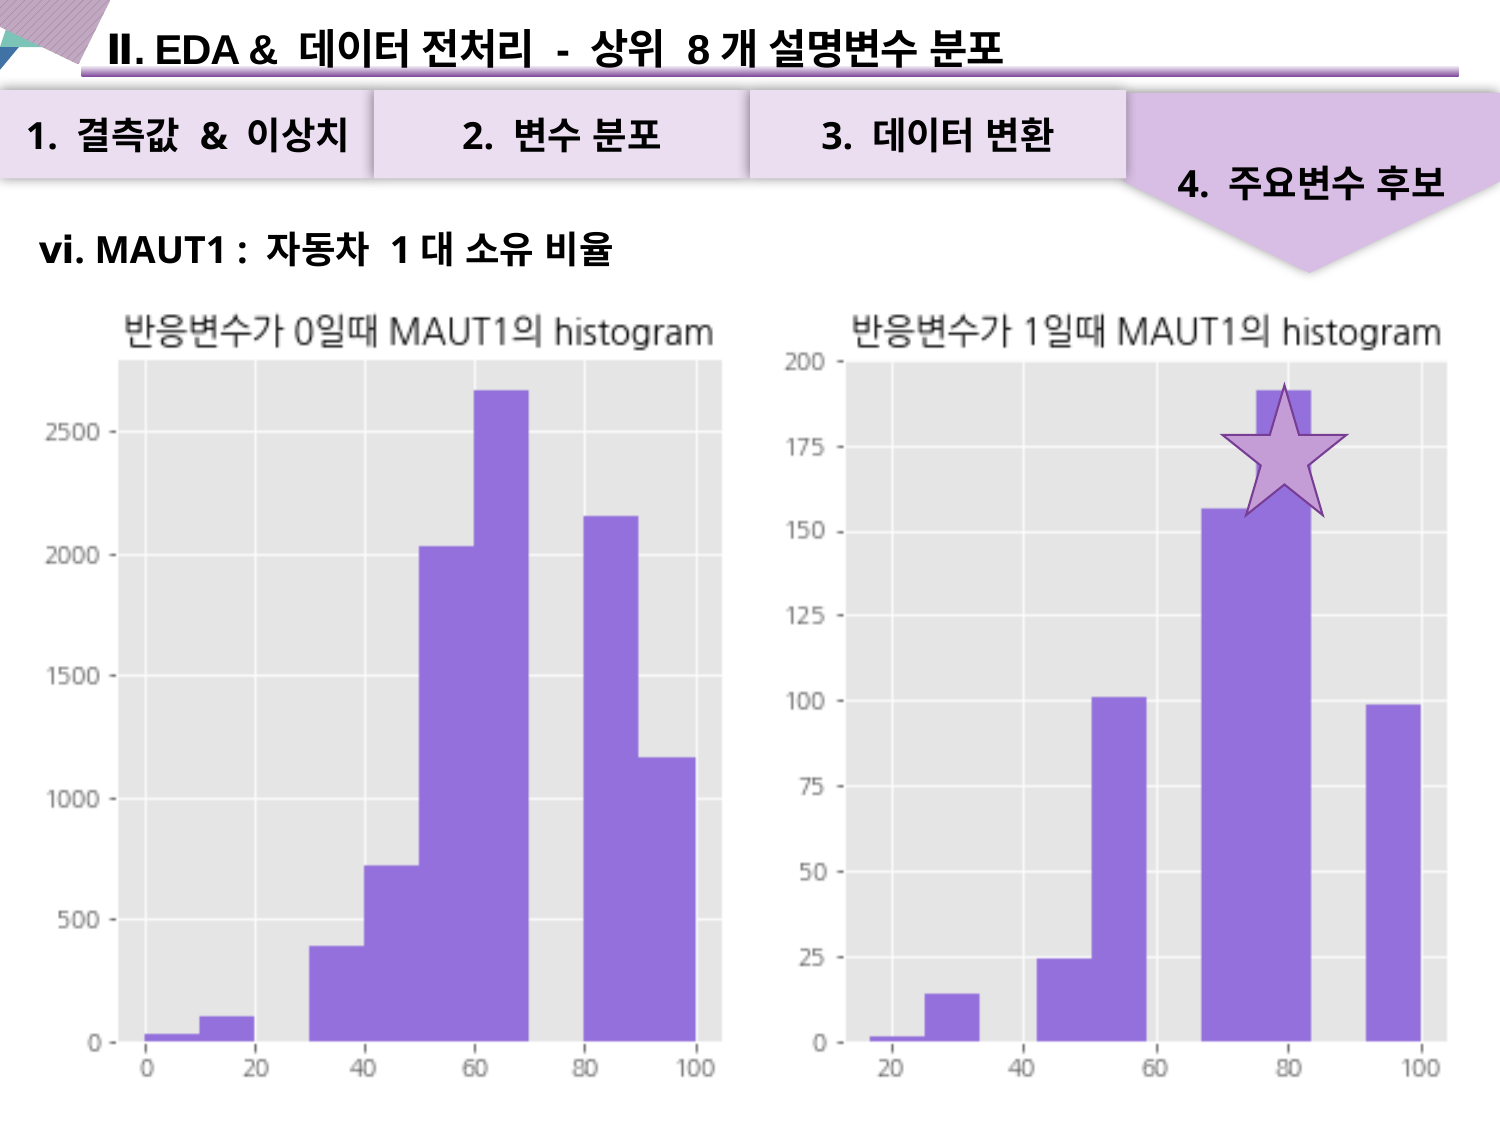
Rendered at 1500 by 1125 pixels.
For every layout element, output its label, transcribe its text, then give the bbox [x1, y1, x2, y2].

text_box ⅵ. MAUT1 : 자동차 1대 소유 비율 [23, 219, 750, 279]
text_box 4. 주요변수 후보 [1129, 91, 1500, 275]
text_box 3. 데이터 변환 [749, 89, 1127, 179]
text_box Ⅱ. EDA & 데이터 전처리 - 상위 8개 설명변수 분포 [17, 0, 851, 67]
text_box 1. 결측값 & 이상치 [0, 89, 365, 179]
text_box 2. 변수 분포 [373, 89, 741, 179]
picture [26, 298, 1474, 1100]
